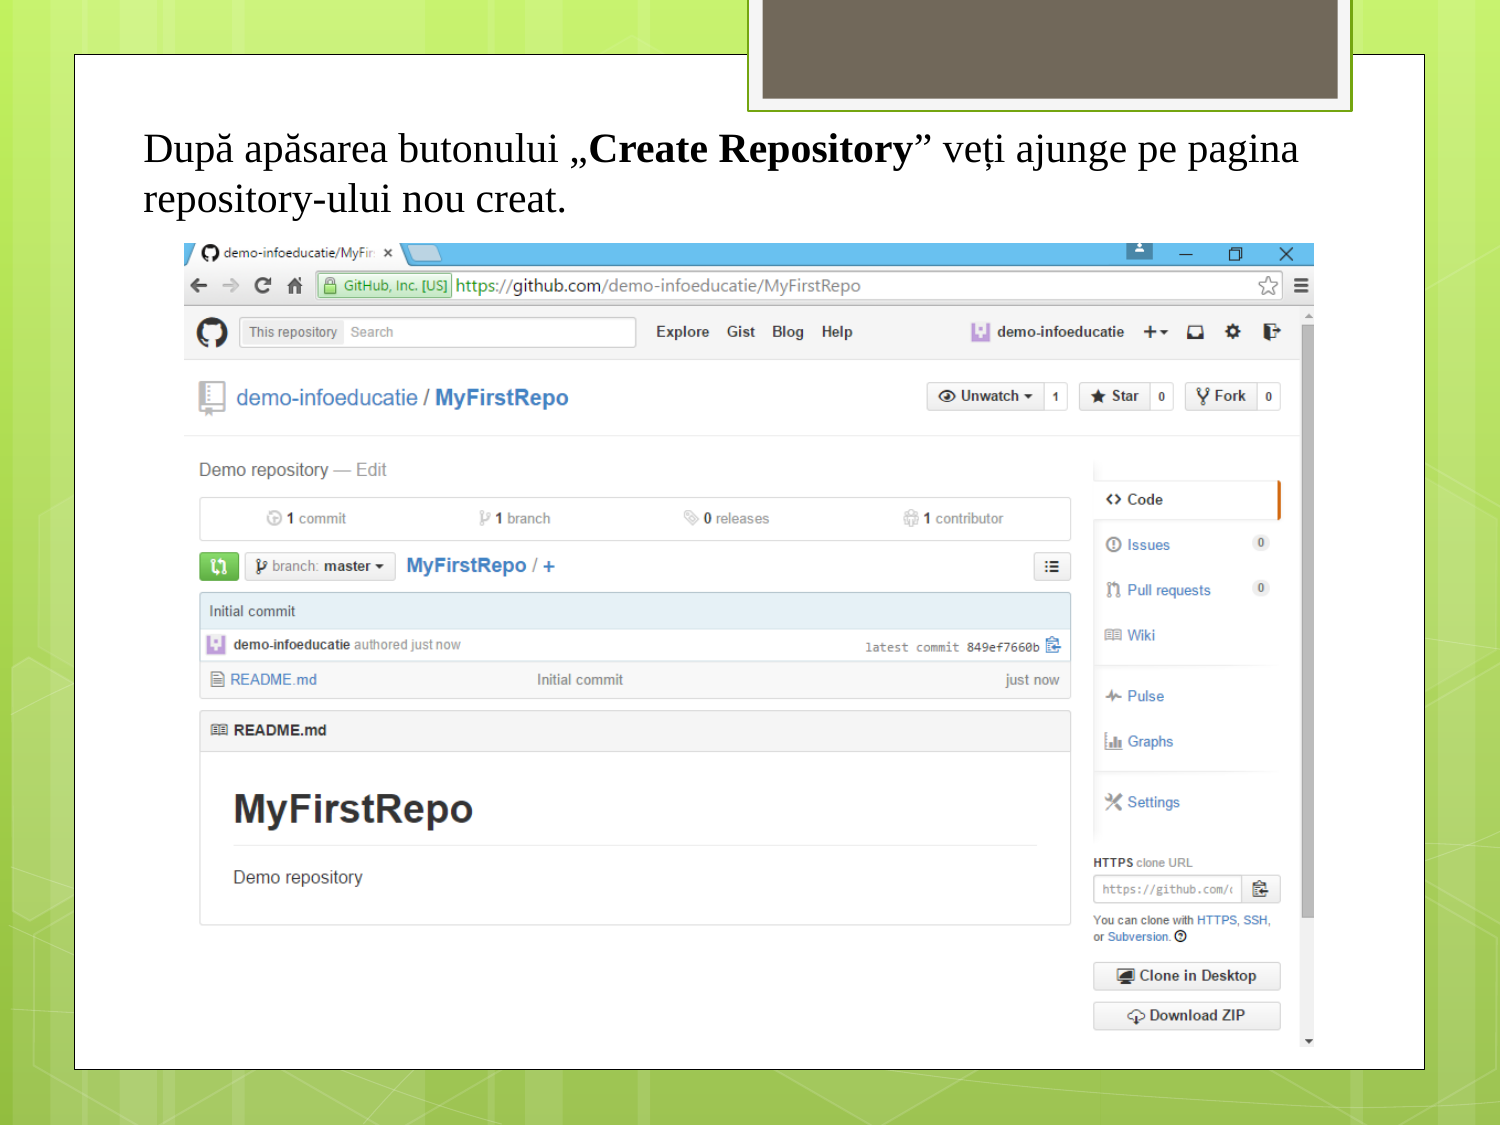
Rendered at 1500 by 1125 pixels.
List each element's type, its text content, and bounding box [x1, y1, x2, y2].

text_box După apăsarea butonului „Create Repository” veți ajunge pe pagina repository-ului nou creat. [128, 113, 1369, 229]
picture [183, 243, 1314, 1047]
